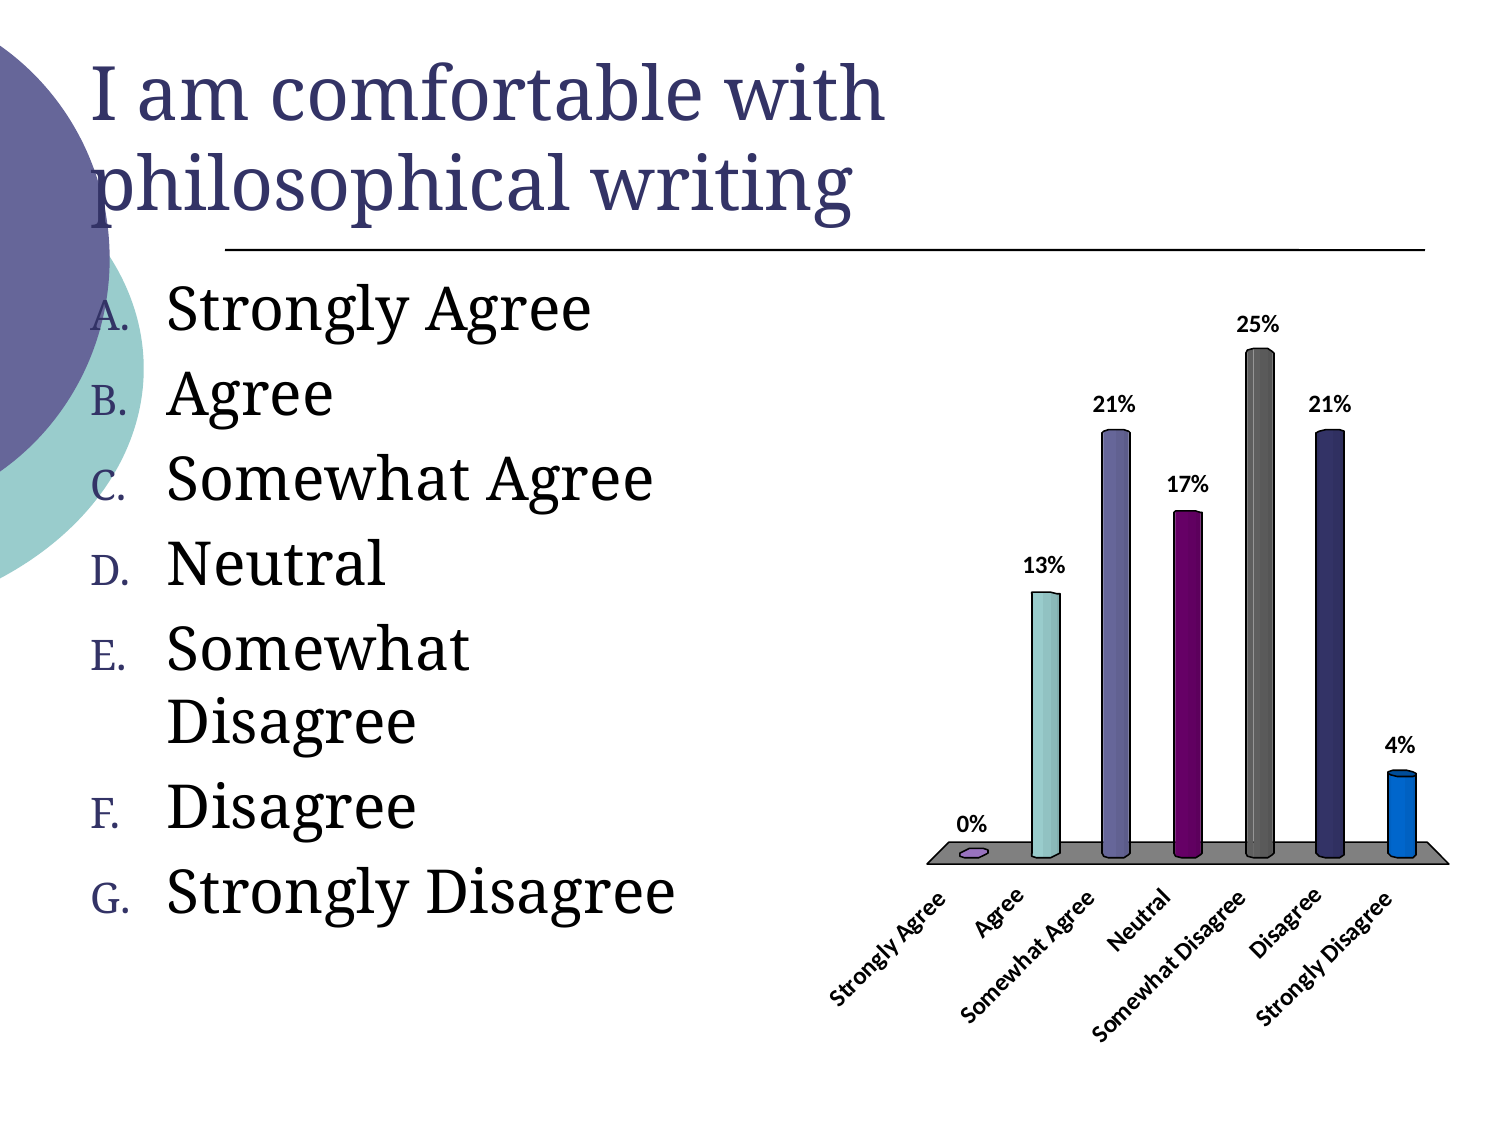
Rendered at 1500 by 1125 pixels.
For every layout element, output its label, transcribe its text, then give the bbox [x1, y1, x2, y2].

title I am comfortable with philosophical writing [75, 45, 1275, 233]
list Strongly Agree Agree Somewhat Agree Neutral Somewhat Disagree Disagree Strongly Disagree [75, 262, 737, 938]
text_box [739, 262, 1490, 1107]
